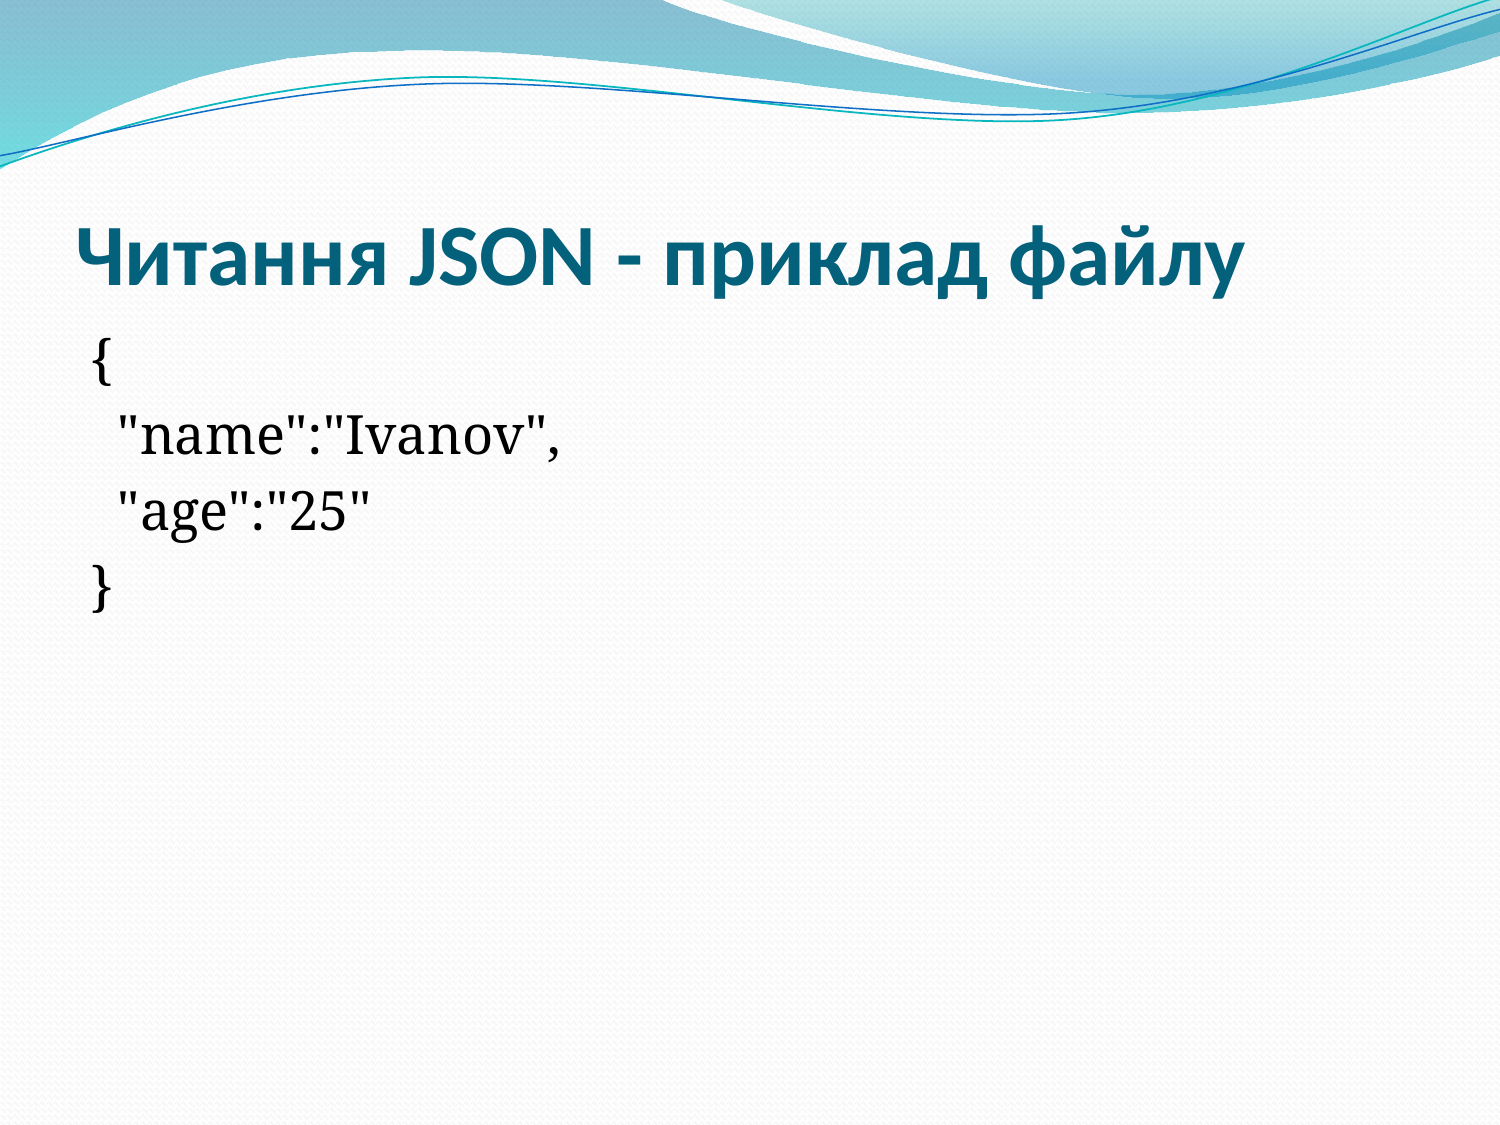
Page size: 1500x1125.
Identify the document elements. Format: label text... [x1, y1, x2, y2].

list { "name":"Ivanov", "age":"25" } [74, 317, 1426, 1038]
title Читання JSON - приклад файлу [74, 115, 1426, 304]
